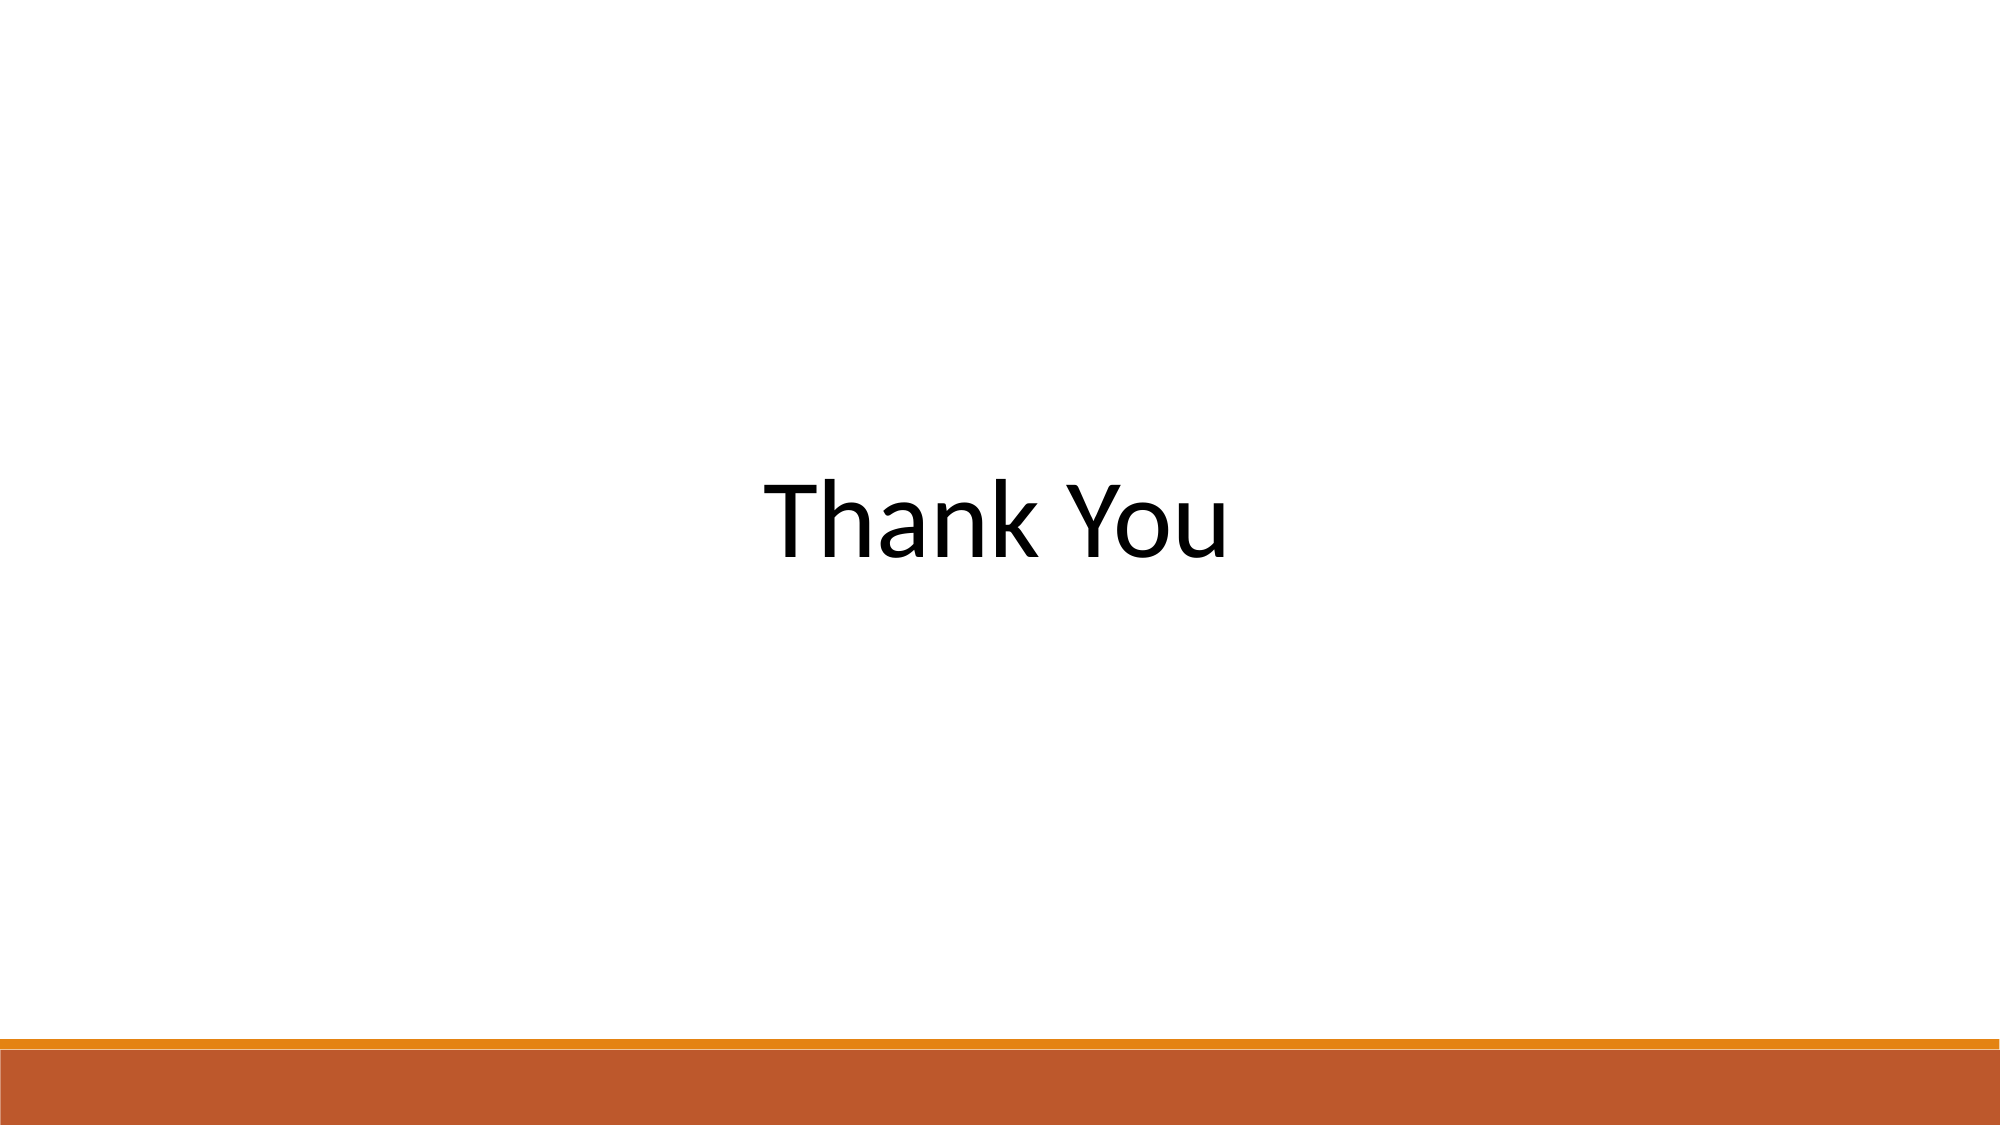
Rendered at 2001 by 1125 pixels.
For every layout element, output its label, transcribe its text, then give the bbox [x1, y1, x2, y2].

text_box Thank You [748, 437, 1247, 588]
